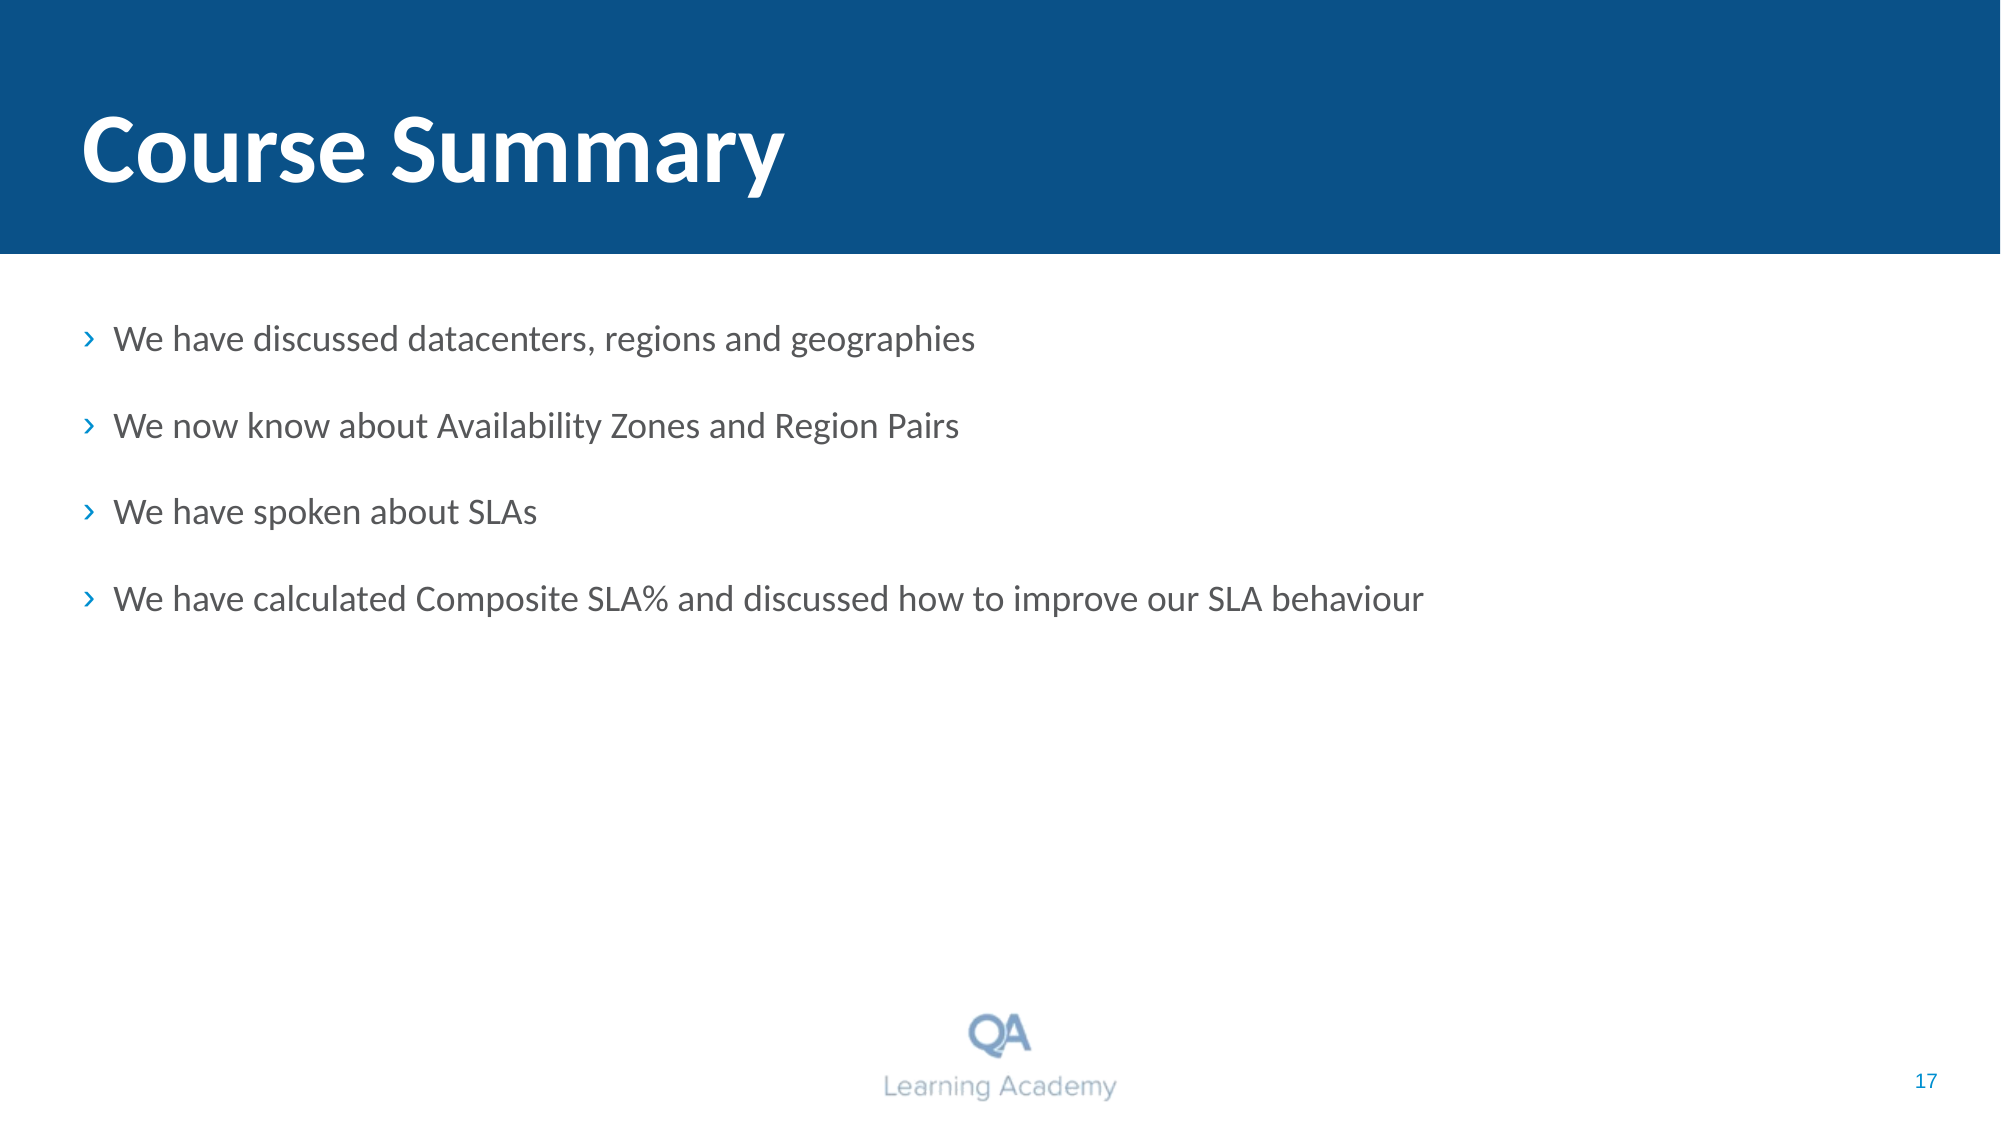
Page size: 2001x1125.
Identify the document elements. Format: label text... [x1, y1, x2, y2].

list We have discussed datacenters, regions and geographies We now know about Availability Zones and Region Pairs We have spoken about SLAs We have calculated Composite SLA% and discussed how to improve our SLA behaviour [67, 306, 1939, 1000]
title Course Summary [67, 20, 1565, 210]
